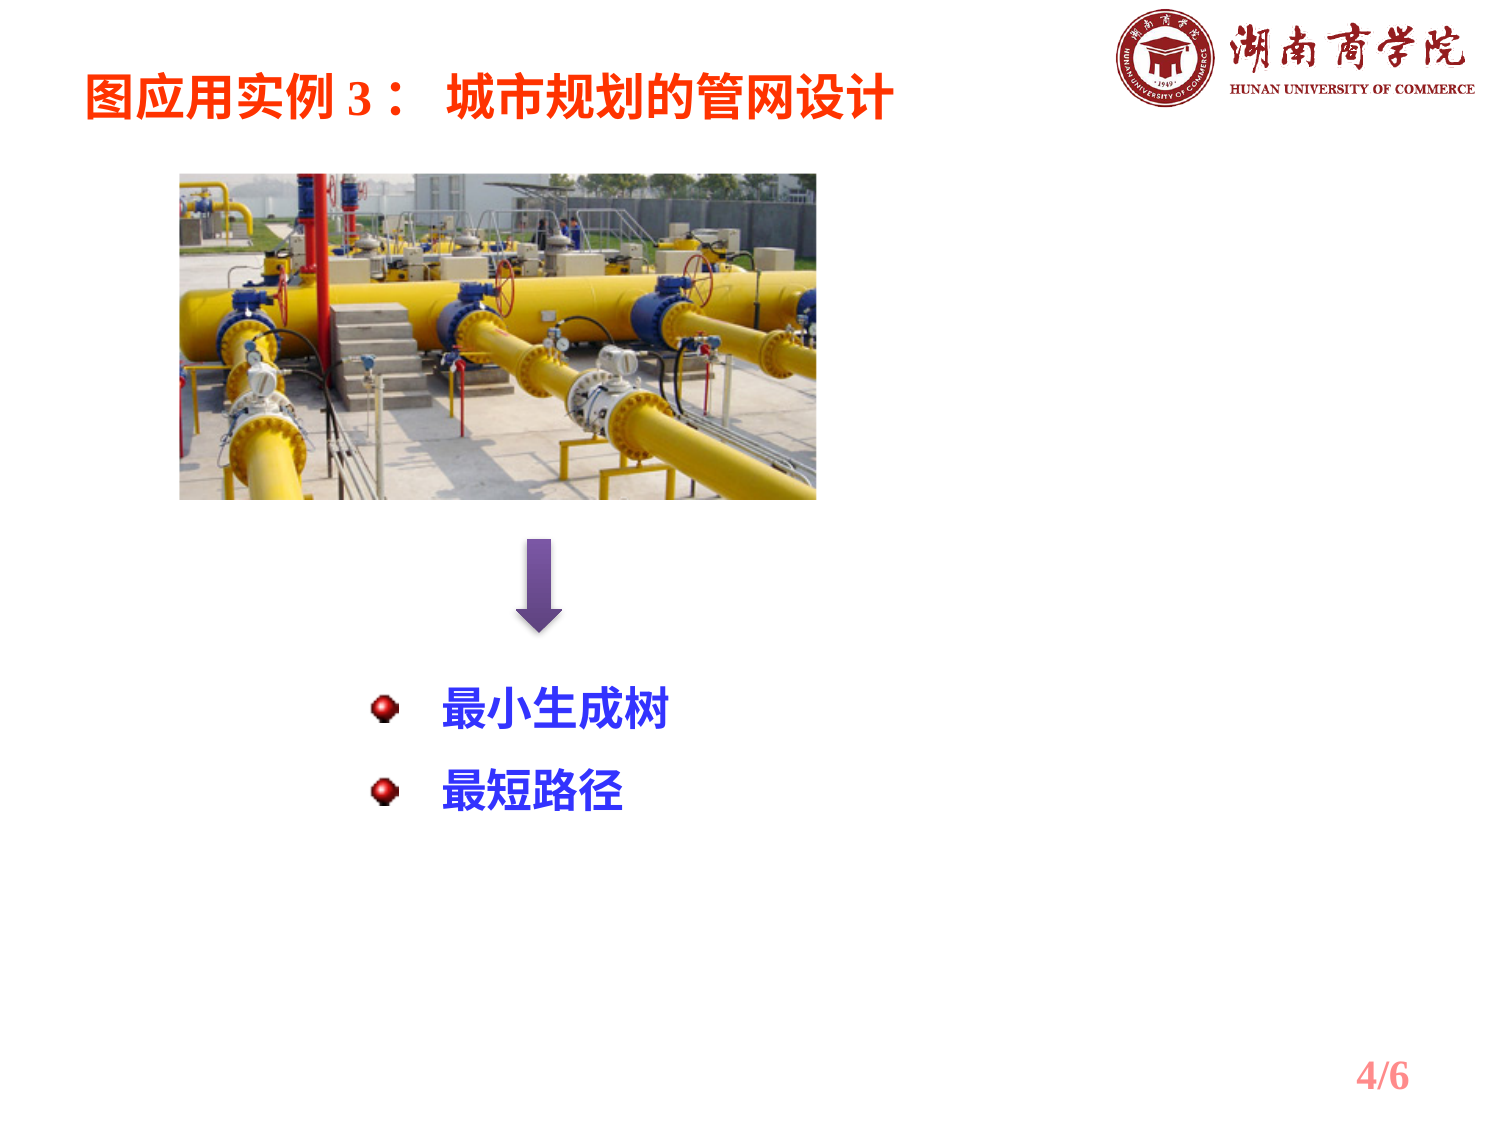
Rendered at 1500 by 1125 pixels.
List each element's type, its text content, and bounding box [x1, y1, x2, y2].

slide_number 4/6 [1074, 1042, 1425, 1103]
picture [175, 163, 830, 501]
text_box 图应用实例3： 城市规划的管网设计 [70, 58, 938, 134]
picture [1086, 0, 1500, 113]
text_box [351, 538, 786, 827]
